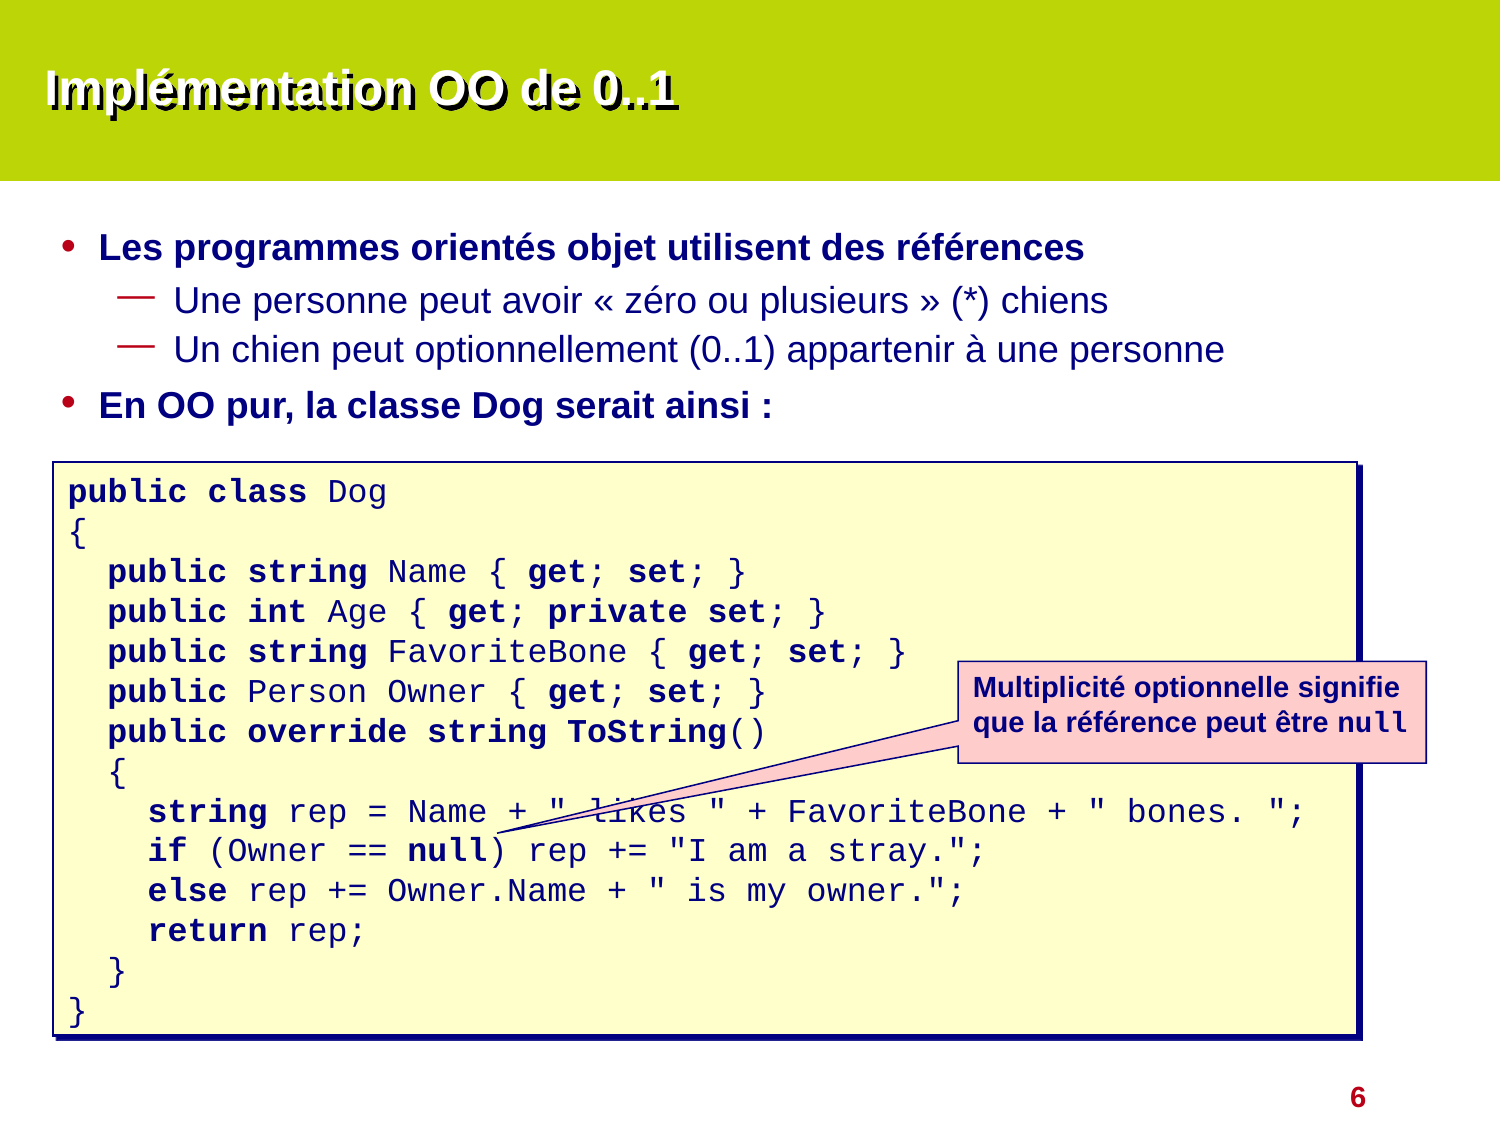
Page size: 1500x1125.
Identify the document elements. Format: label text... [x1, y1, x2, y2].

list Les programmes orientés objet utilisent des références Une personne peut avoir « zéro ou plusieurs » (*) chiens Un chien peut optionnellement (0..1) appartenir à une personne En OO pur, la classe Dog serait ainsi : [45, 215, 1457, 435]
text_box Multiplicité optionnelle signifie que la référence peut être null [497, 661, 1427, 834]
text_box public class Dog { public string Name { get; set; } public int Age { get; private set; } public string FavoriteBone { get; set; } public Person Owner { get; set; } public override string ToString() { string rep = Name + " likes " + FavoriteBone + " bones. "; if (Owner == null) rep += "I am a stray."; else rep += Owner.Name + " is my owner."; return rep; } } [52, 461, 1357, 1036]
title Implémentation OO de 0..1 [29, 26, 1308, 146]
text_box [44, 278, 397, 329]
